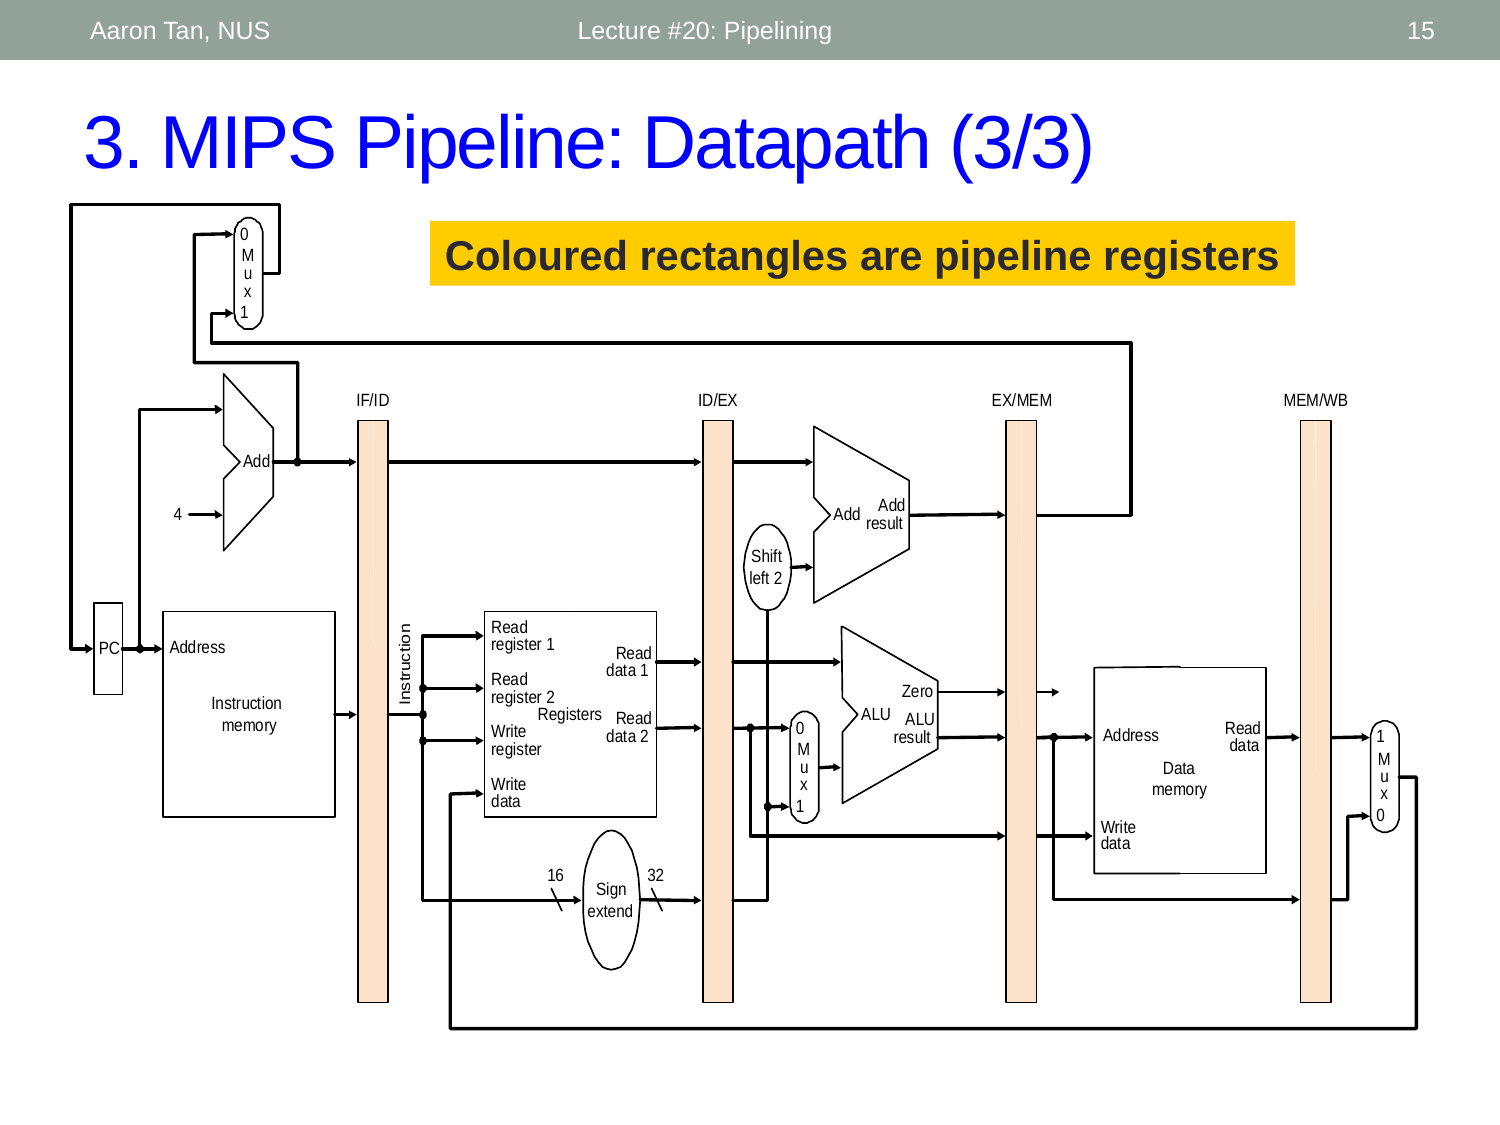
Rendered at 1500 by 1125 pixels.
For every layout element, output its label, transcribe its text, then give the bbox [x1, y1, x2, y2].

picture [68, 200, 1425, 1040]
title 3. MIPS Pipeline: Datapath (3/3) [68, 86, 1450, 192]
slide_number 15 [1308, 3, 1450, 57]
footer Lecture #20: Pipelining [562, 3, 1238, 57]
slide_number Aaron Tan, NUS [75, 3, 550, 57]
